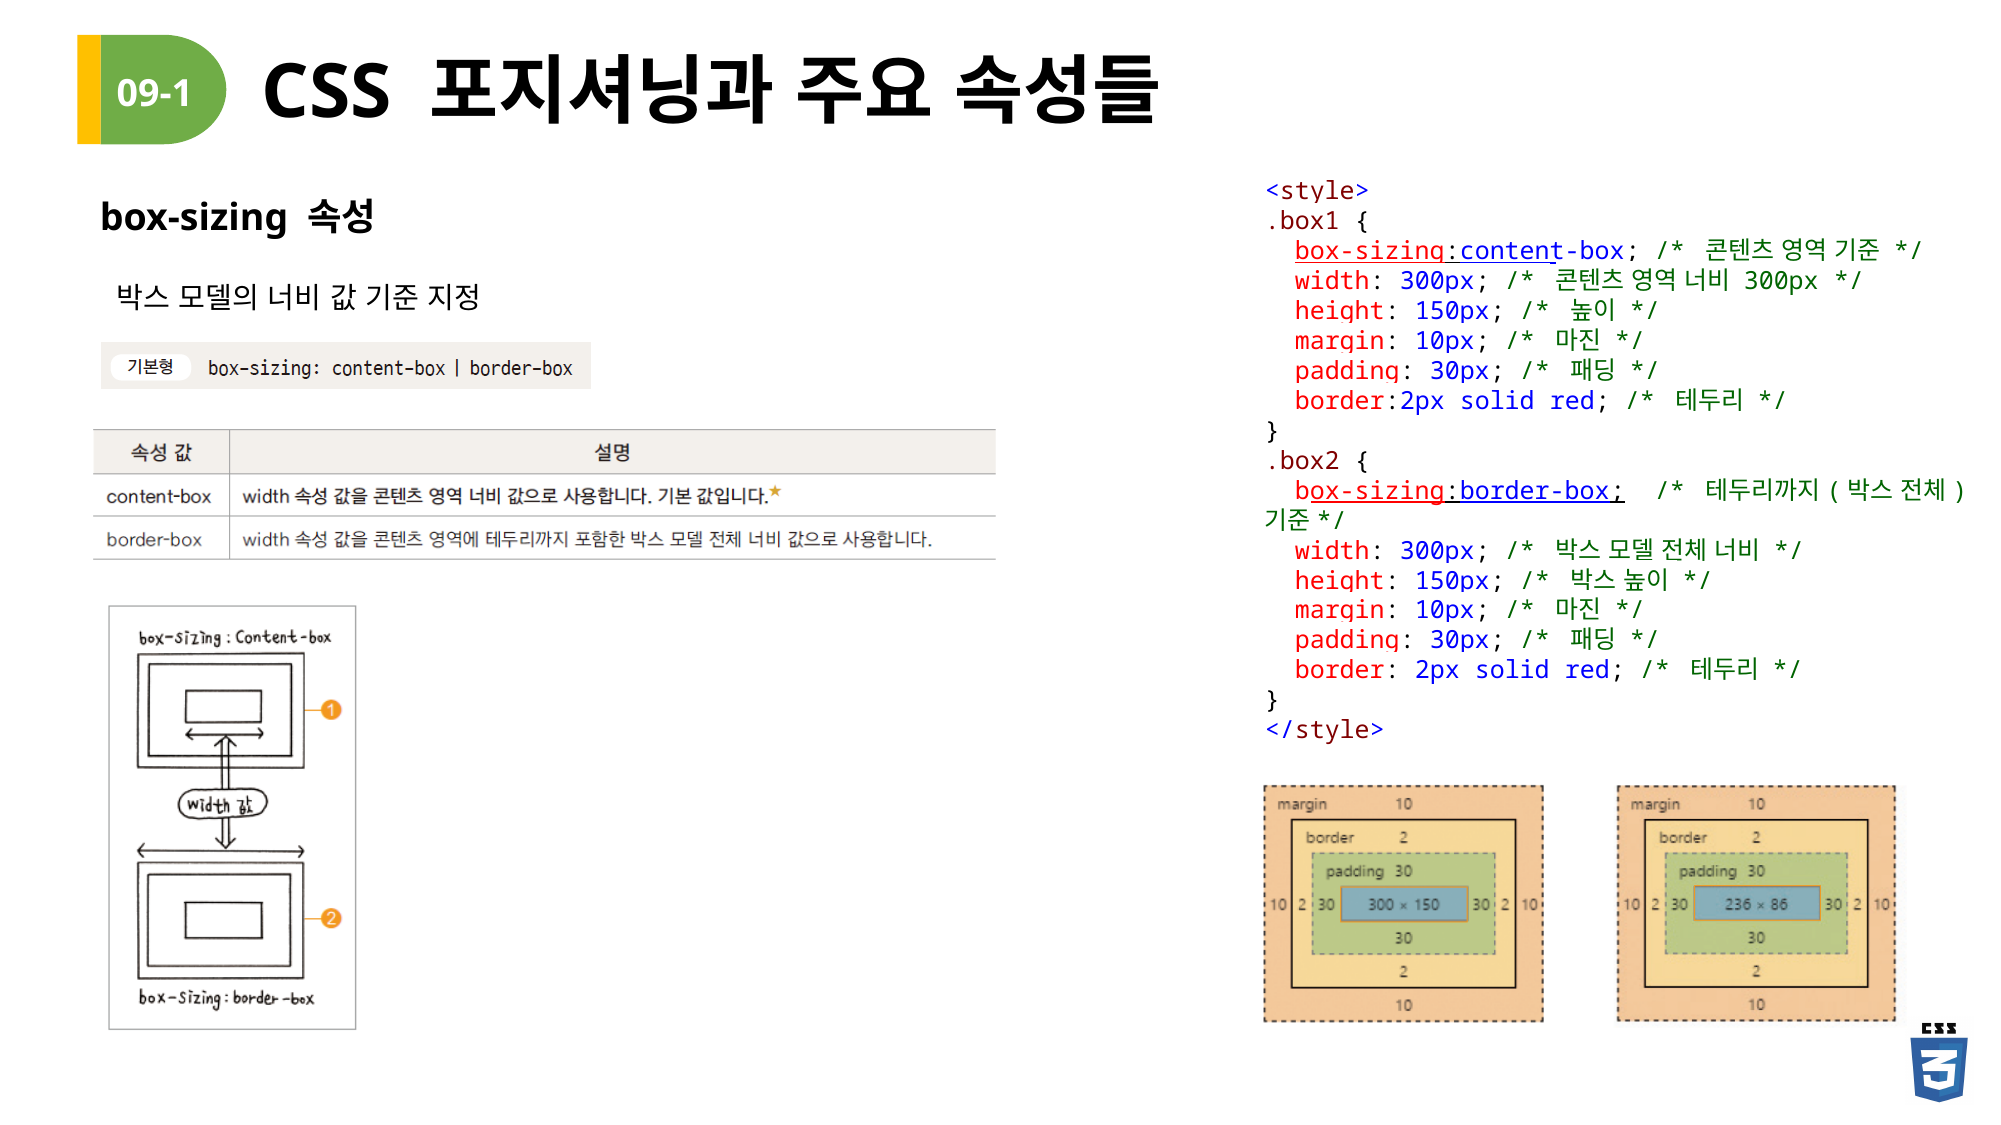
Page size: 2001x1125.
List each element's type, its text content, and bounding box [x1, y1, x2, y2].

title CSS 포지셔닝과 주요 속성들 [246, 38, 1739, 149]
picture [101, 342, 591, 389]
text_box 박스 모델의 너비 값 기준 지정 [101, 272, 939, 358]
picture [101, 593, 374, 1069]
picture [85, 424, 1008, 571]
picture [1607, 778, 1981, 1105]
text_box box-sizing 속성 [85, 185, 522, 246]
text_box <style> .box1 { box-sizing:content-box; /* 콘텐츠 영역 기준 */ width: 300px; /* 콘텐츠 영역 너비 300px */ height: 150px; /* 높이 */ margin: 10px; /* 마진 */ padding: 30px; /* 패딩 */ border:2px solid red; /* 테두리 */ } .box2 { box-sizing:border-box; /* 테두리까지(박스 전체) 기준*/ width: 300px; /* 박스 모델 전체 너비 */ height: 150px; /* 박스 높이 */ margin: 10px; /* 마진 */ padding: 30px; /* 패딩 */ border: 2px solid red; /* 테두리 */ } </style> [1250, 167, 2000, 752]
text_box 09-1 [101, 61, 222, 122]
picture [1259, 779, 1551, 1029]
